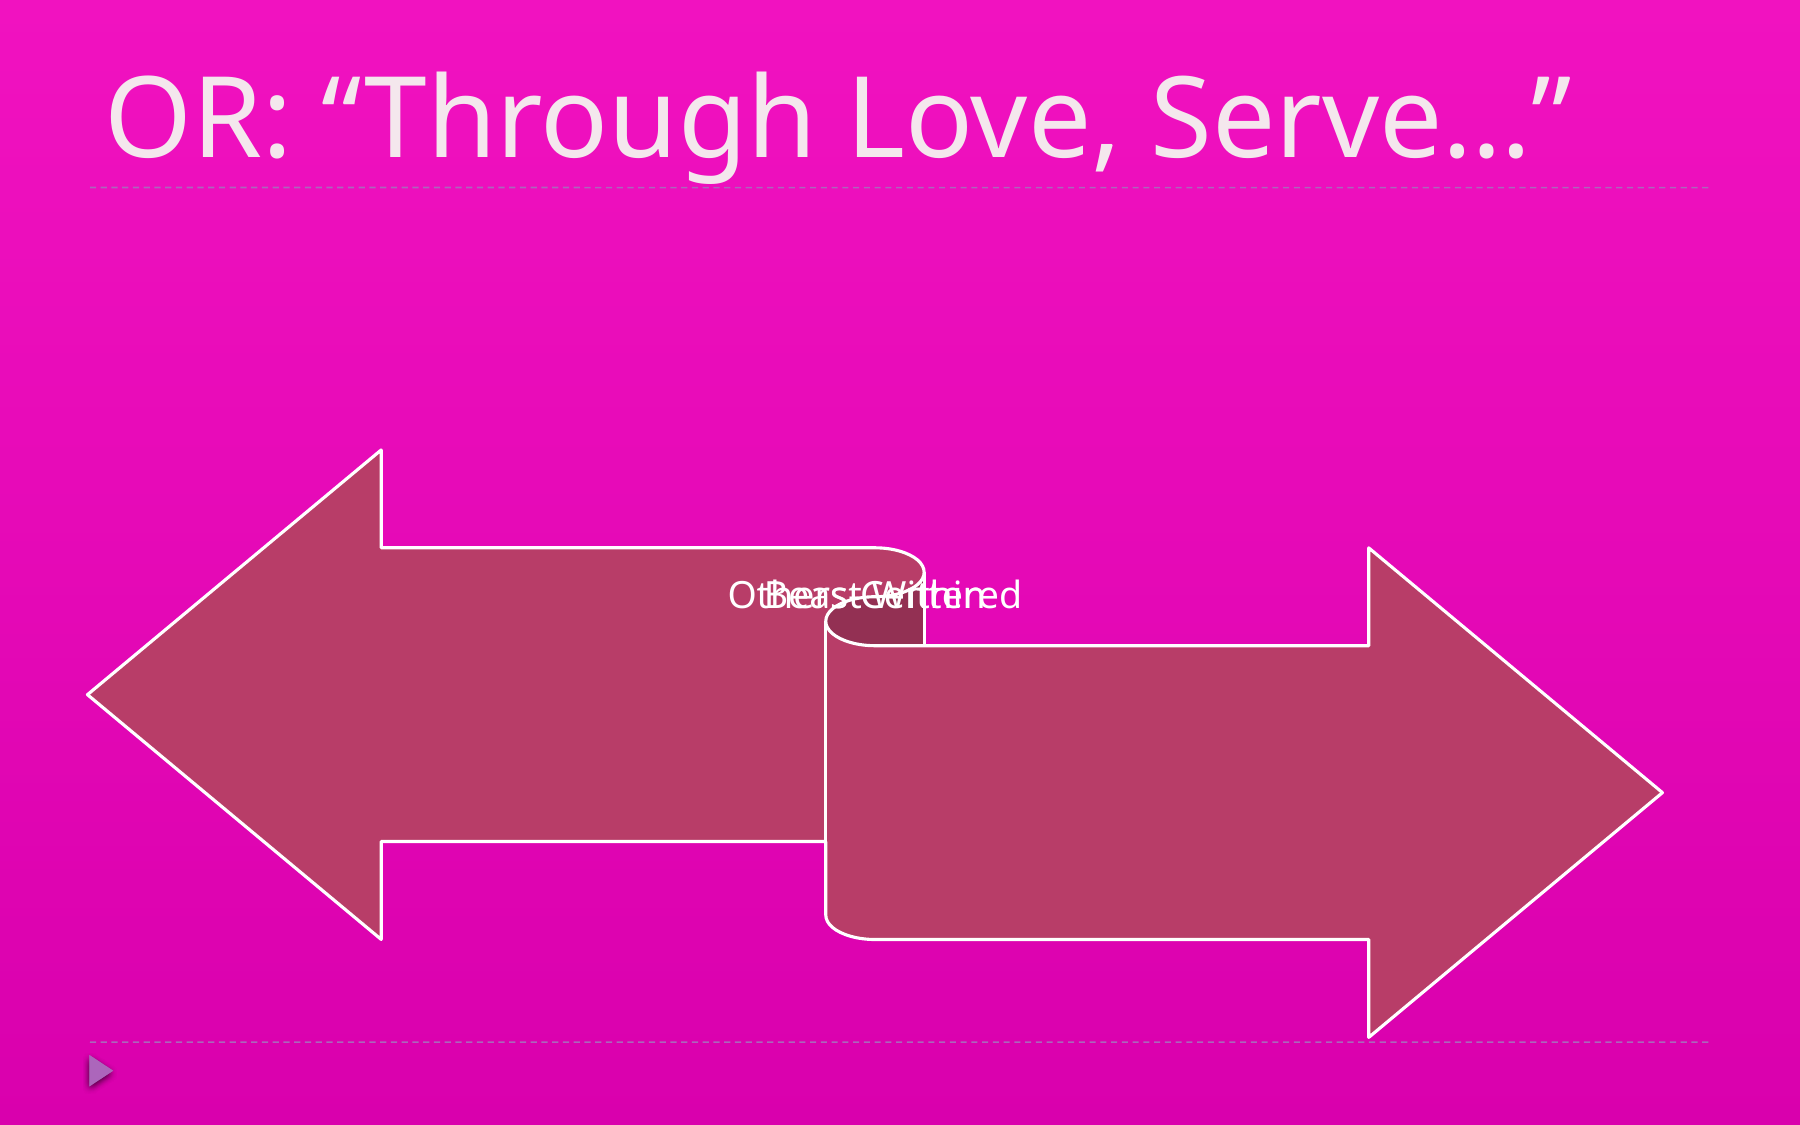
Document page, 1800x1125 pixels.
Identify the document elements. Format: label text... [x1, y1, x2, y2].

title OR: “Through Love, Serve…” [90, 37, 1710, 188]
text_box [87, 449, 1663, 1038]
